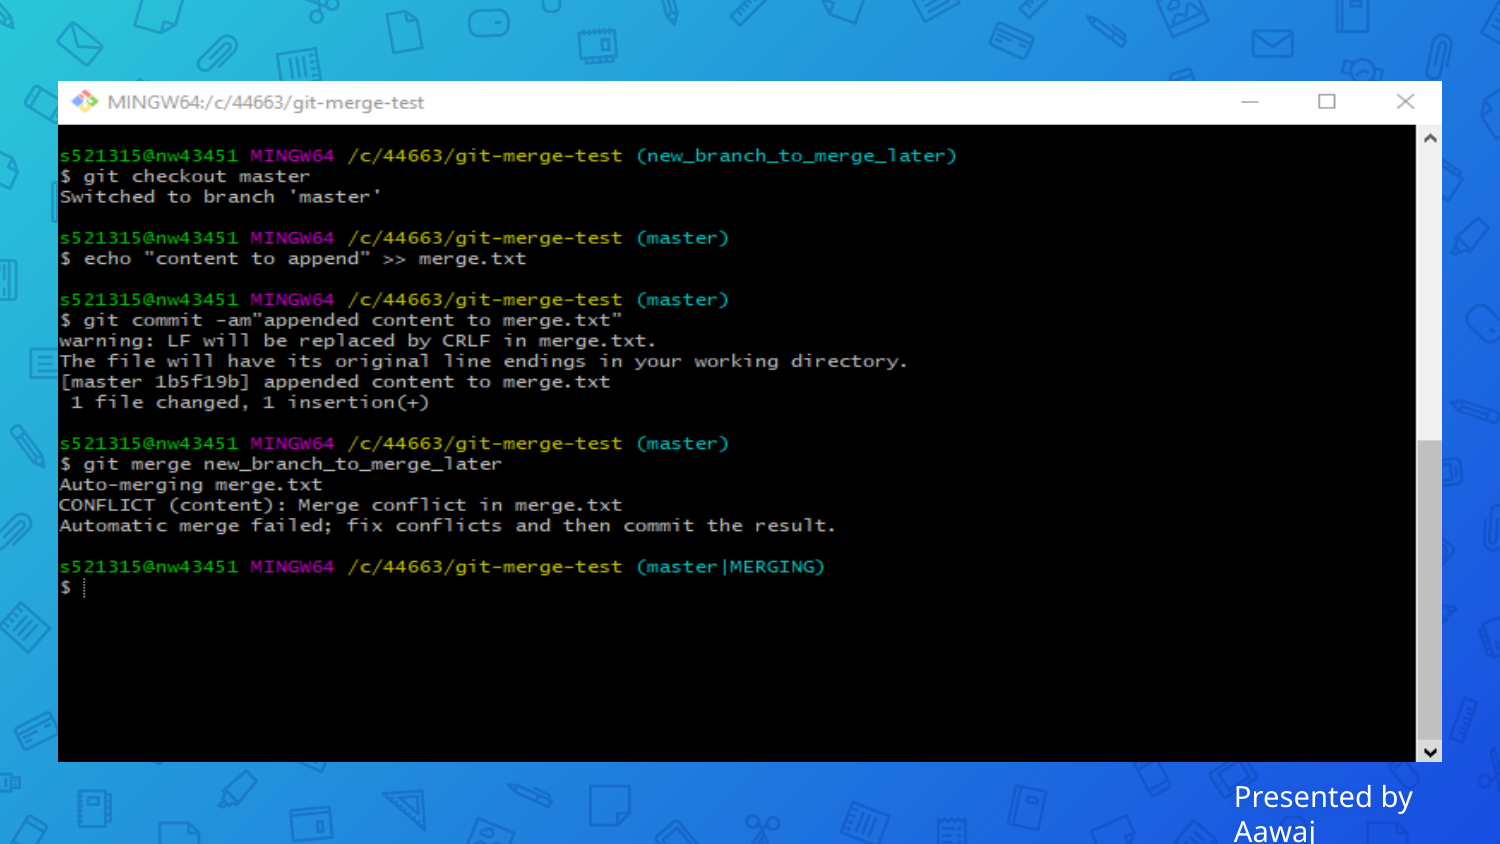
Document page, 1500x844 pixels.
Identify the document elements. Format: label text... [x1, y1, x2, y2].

picture [57, 81, 1443, 762]
subtitle Presented by Aawaj [1218, 763, 1480, 826]
